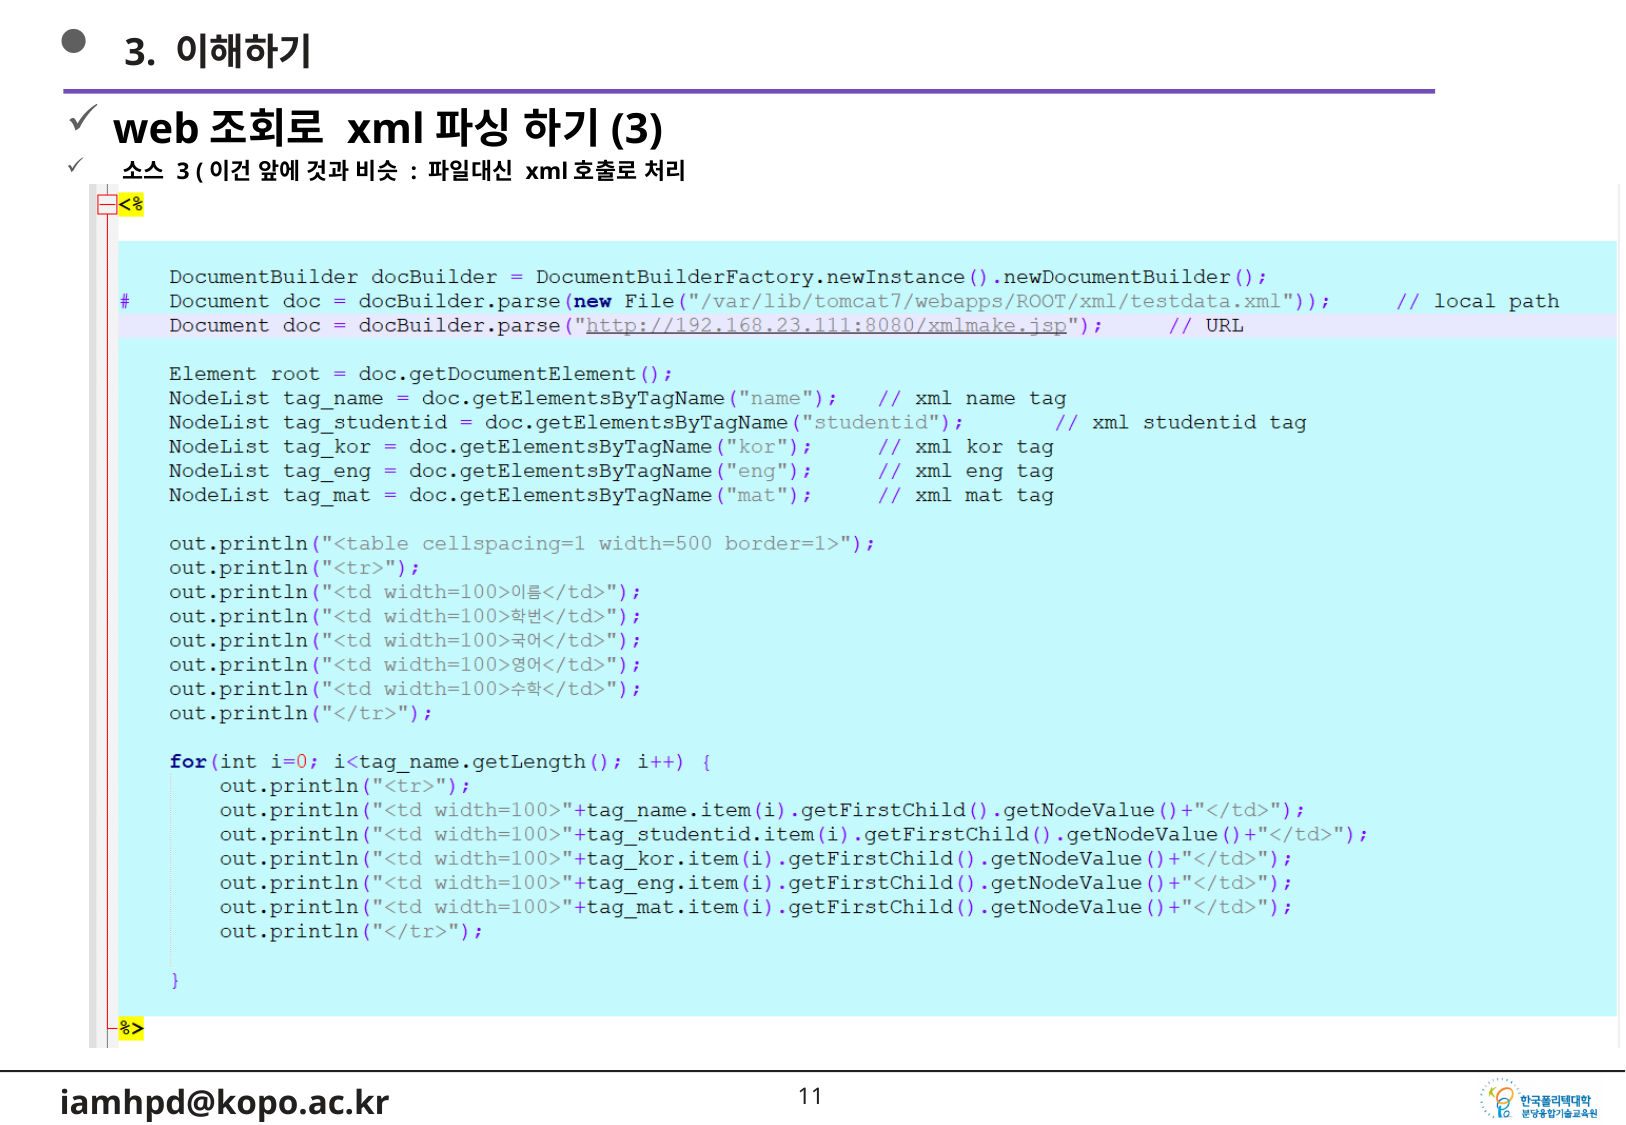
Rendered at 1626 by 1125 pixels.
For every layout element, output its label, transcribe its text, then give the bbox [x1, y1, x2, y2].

text_box [44, 0, 1604, 114]
text_box web조회로 xml파싱 하기(3) 소스 3 (이건 앞에 것과 비슷 : 파일대신 xml호출로 처리 [44, 91, 1413, 195]
text_box 10 [765, 1072, 857, 1123]
picture [89, 183, 1620, 1048]
picture [1476, 1073, 1604, 1125]
text_box 3. 이해하기 [109, 20, 943, 91]
